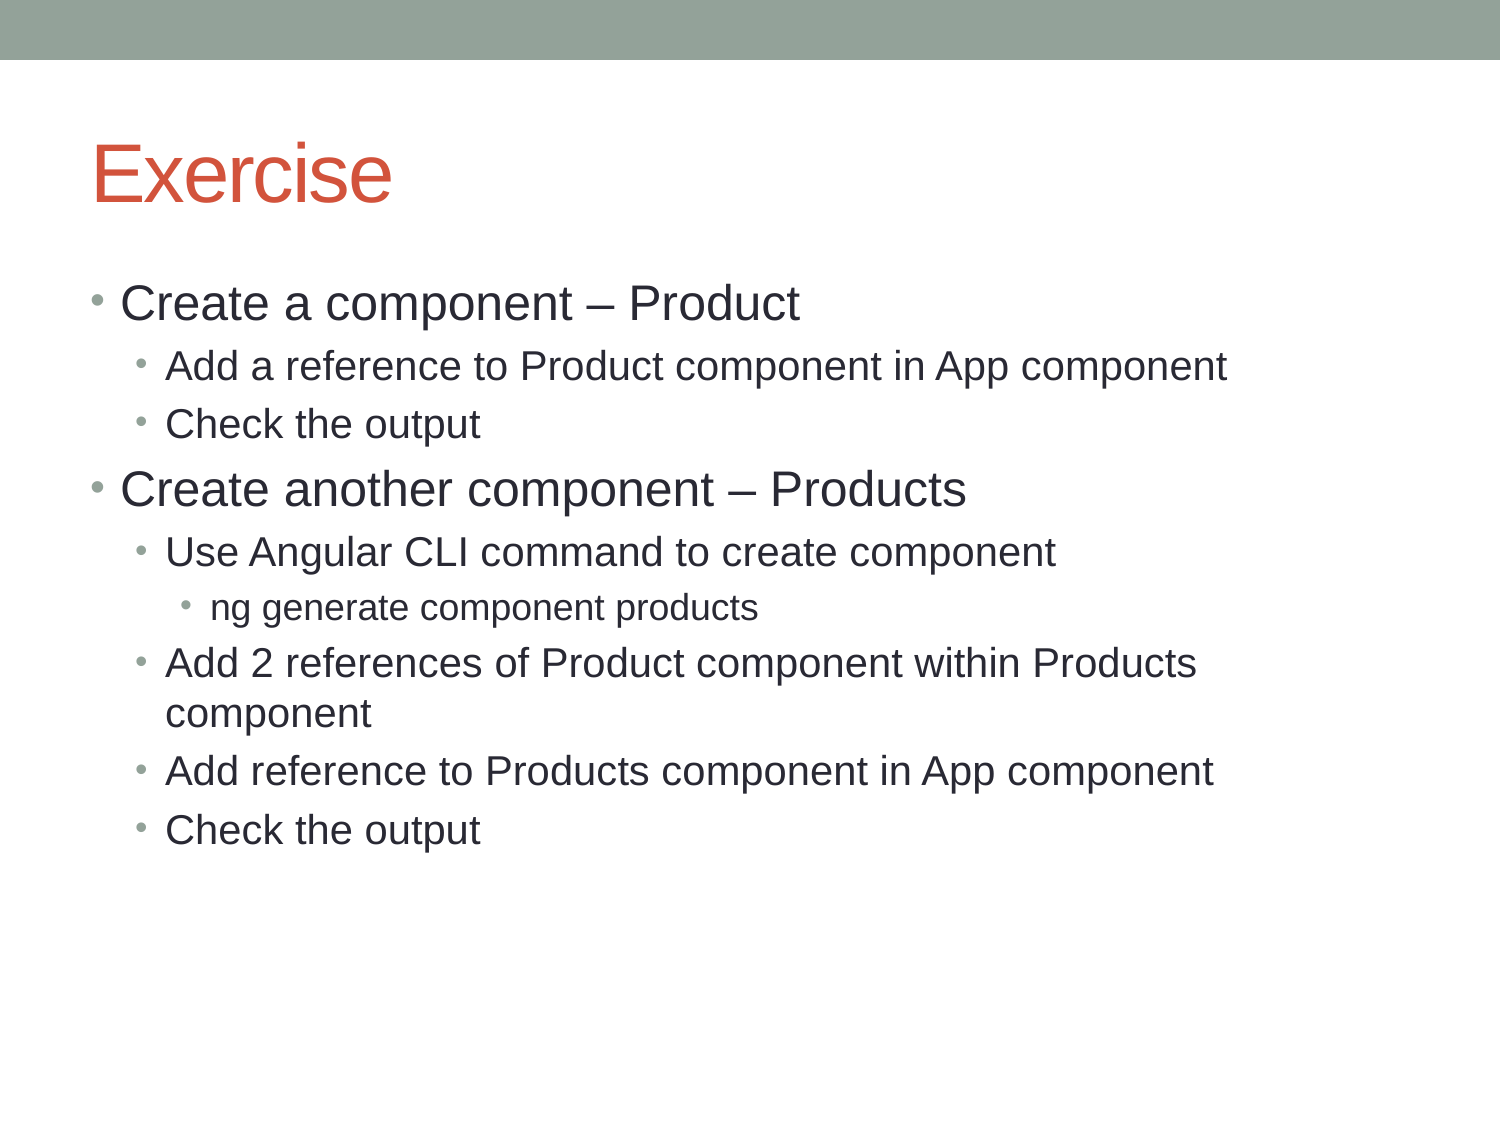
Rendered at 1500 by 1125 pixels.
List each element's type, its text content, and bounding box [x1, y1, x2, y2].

list Create a component – Product Add a reference to Product component in App component Check the output Create another component – Products Use Angular CLI command to create component ng generate component products Add 2 references of Product component within Products component Add reference to Products component in App component Check the output [75, 262, 1425, 1063]
title Exercise [75, 87, 1425, 250]
